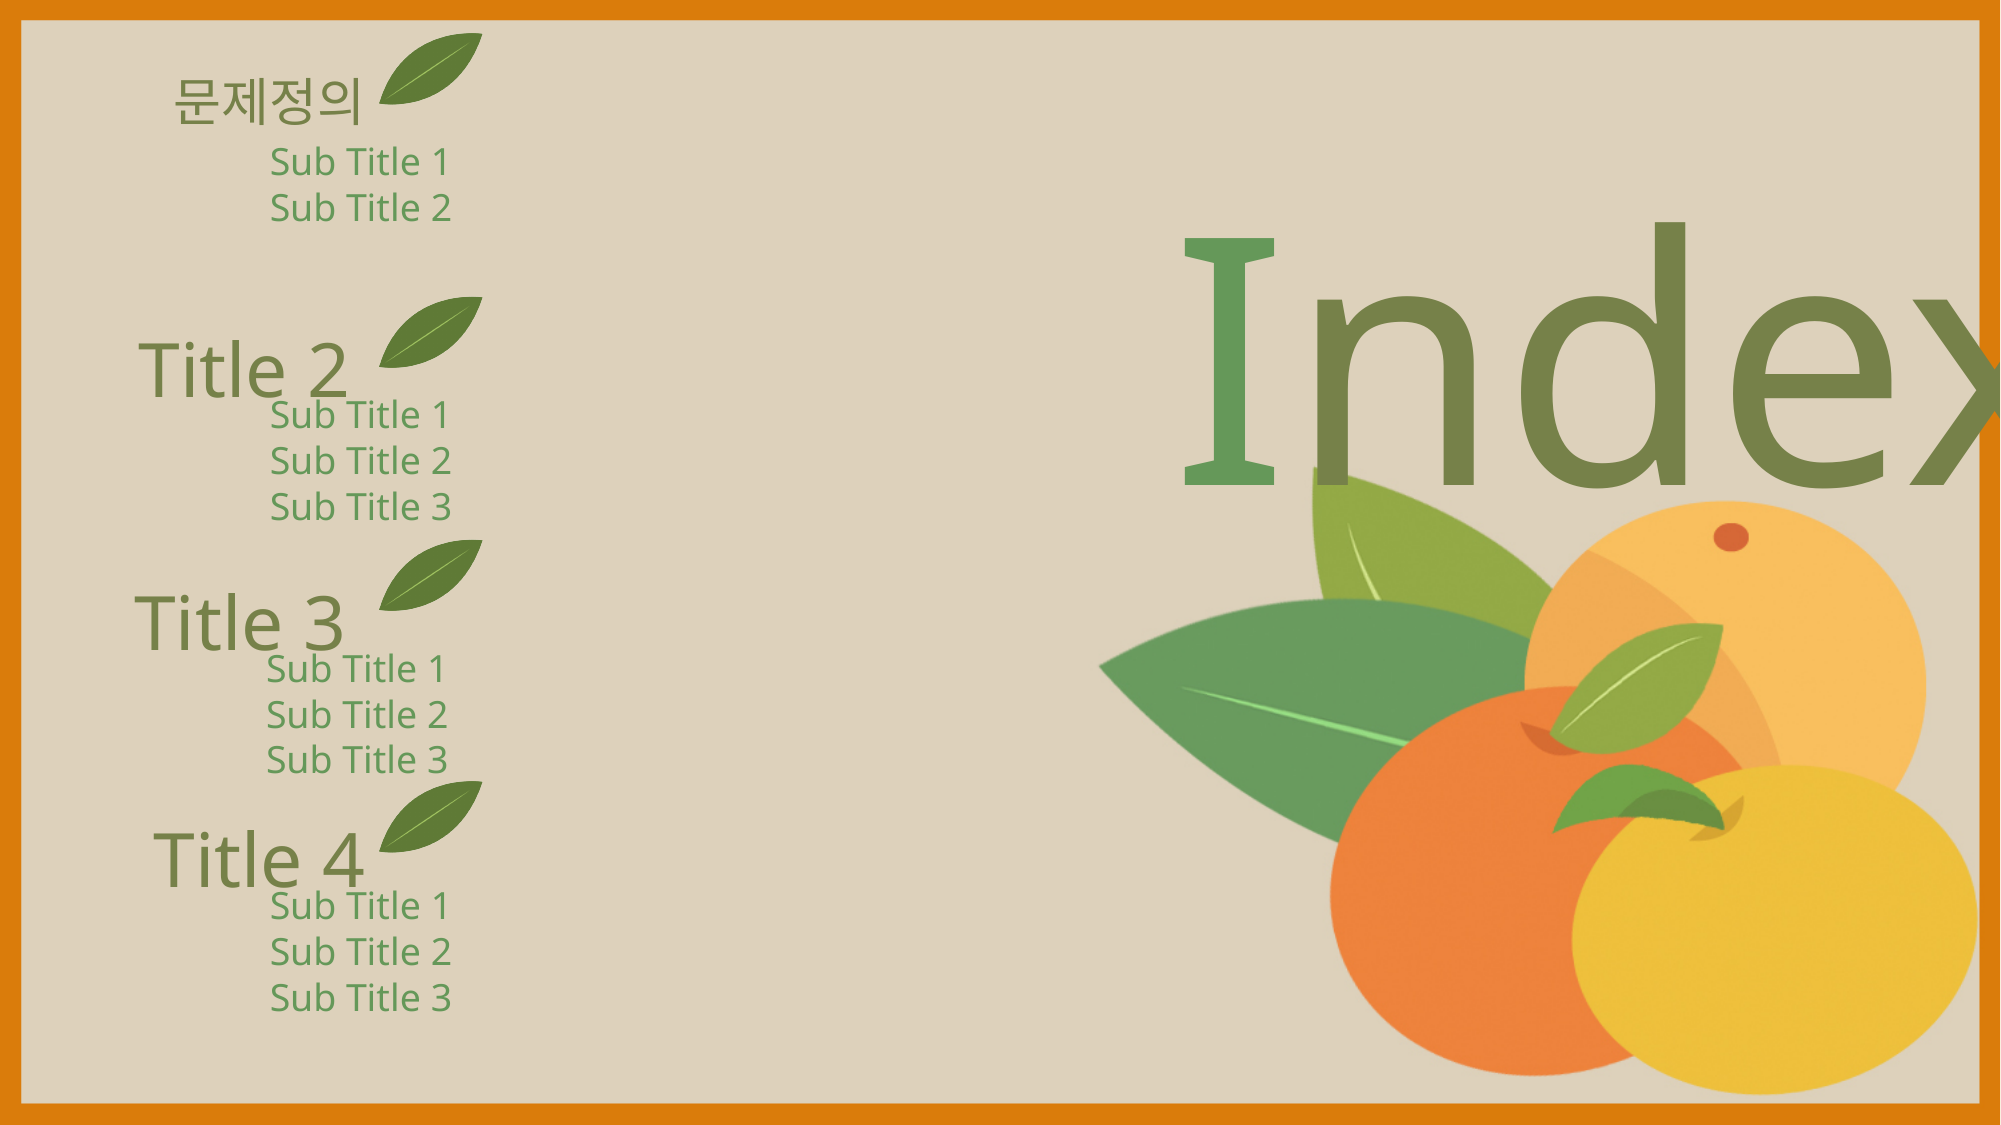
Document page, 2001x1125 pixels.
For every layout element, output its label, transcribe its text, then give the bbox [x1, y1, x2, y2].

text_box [149, 789, 494, 1015]
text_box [149, 41, 494, 226]
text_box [145, 547, 494, 778]
text_box Index [1156, 132, 2000, 563]
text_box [149, 304, 494, 525]
picture [0, 0, 2001, 1125]
